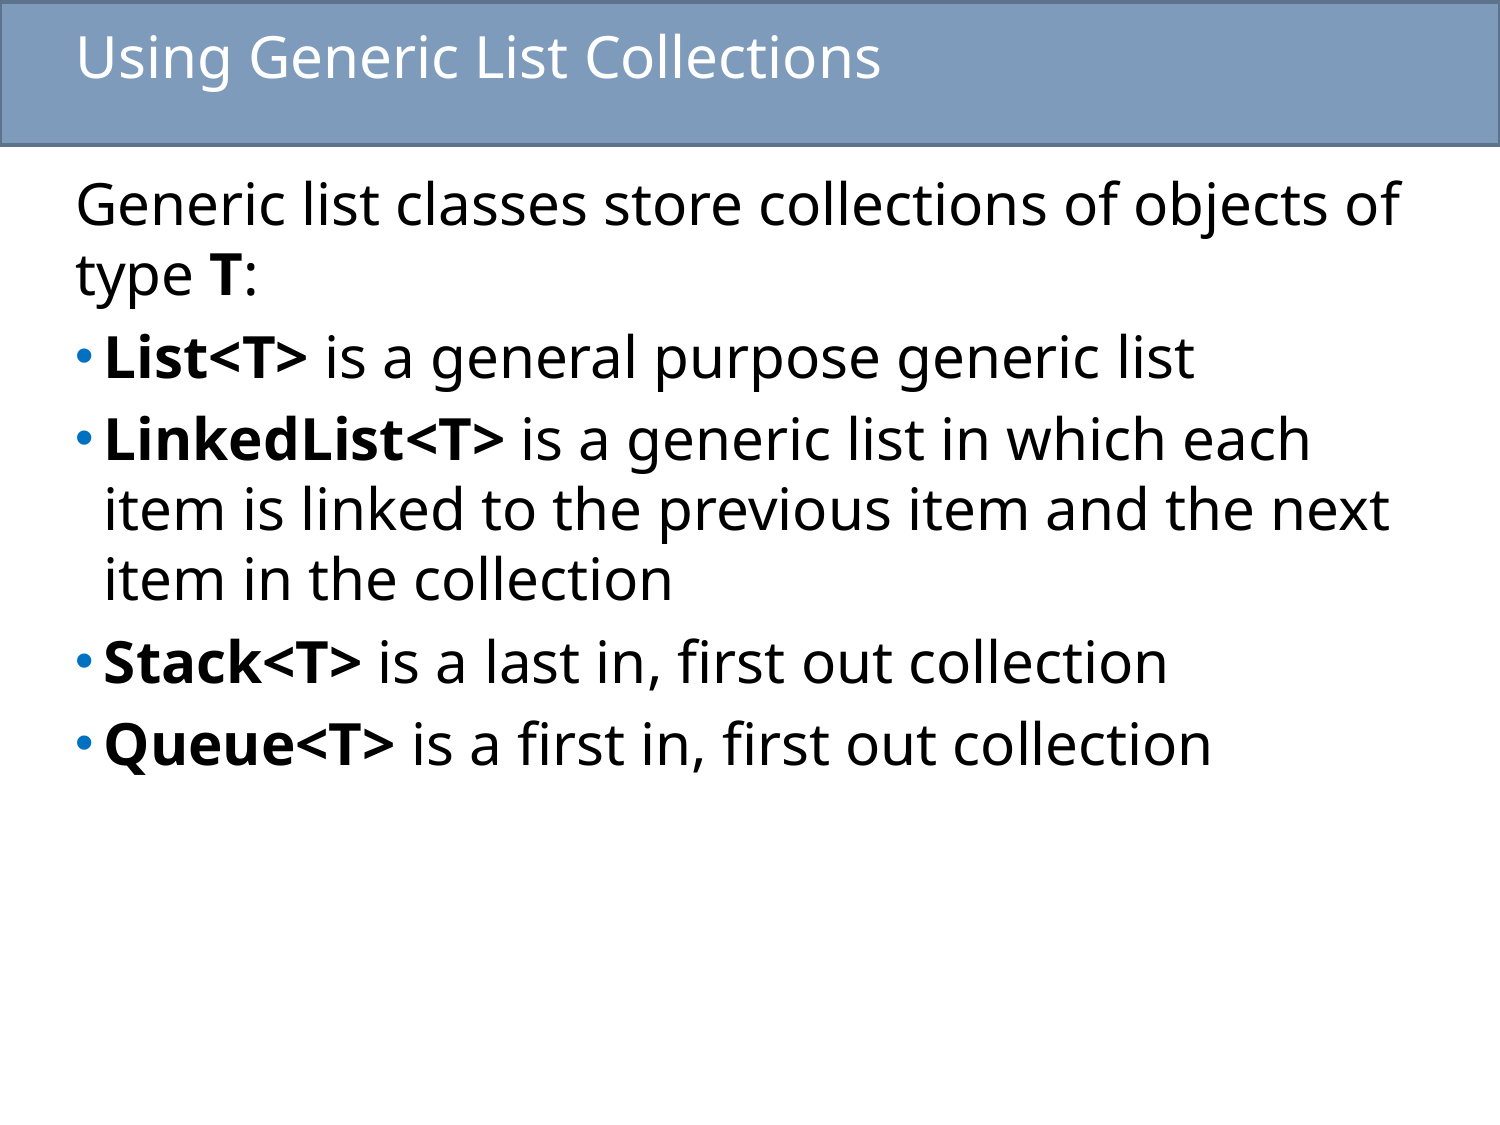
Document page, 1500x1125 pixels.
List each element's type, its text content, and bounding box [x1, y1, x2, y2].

title Using Generic List Collections [75, 0, 1351, 122]
text_box Generic list classes store collections of objects of type T: List<T> is a general purpose generic list LinkedList<T> is a generic list in which each item is linked to the previous item and the next item in the collection Stack<T> is a last in, first out collection Queue<T> is a first in, first out collection [75, 167, 1408, 1012]
